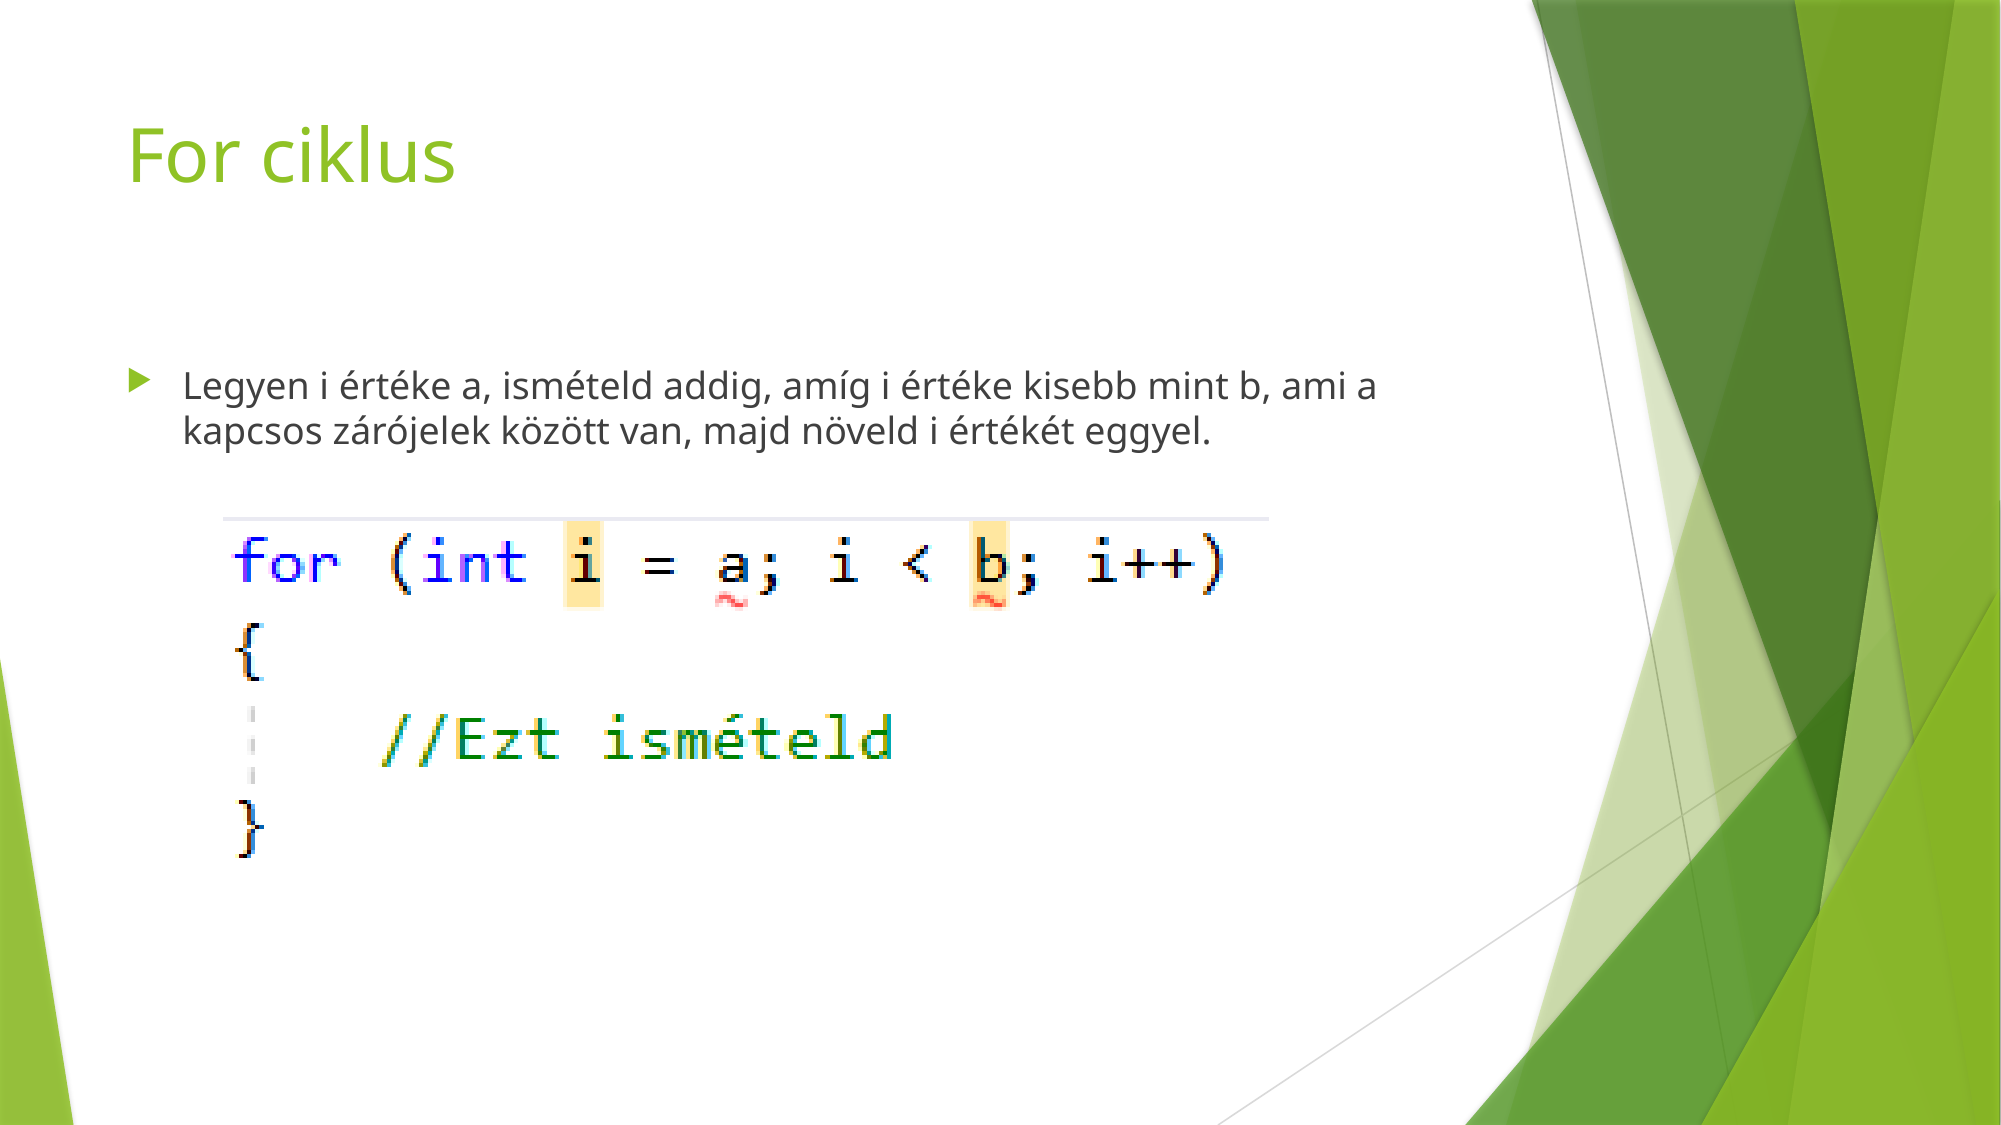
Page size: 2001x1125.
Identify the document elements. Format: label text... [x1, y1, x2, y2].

list Legyen i értéke a, ismételd addig, amíg i értéke kisebb mint b, ami a kapcsos zárójelek között van, majd növeld i értékét eggyel. [111, 354, 1522, 992]
picture [223, 517, 1269, 880]
title For ciklus [111, 99, 1522, 317]
